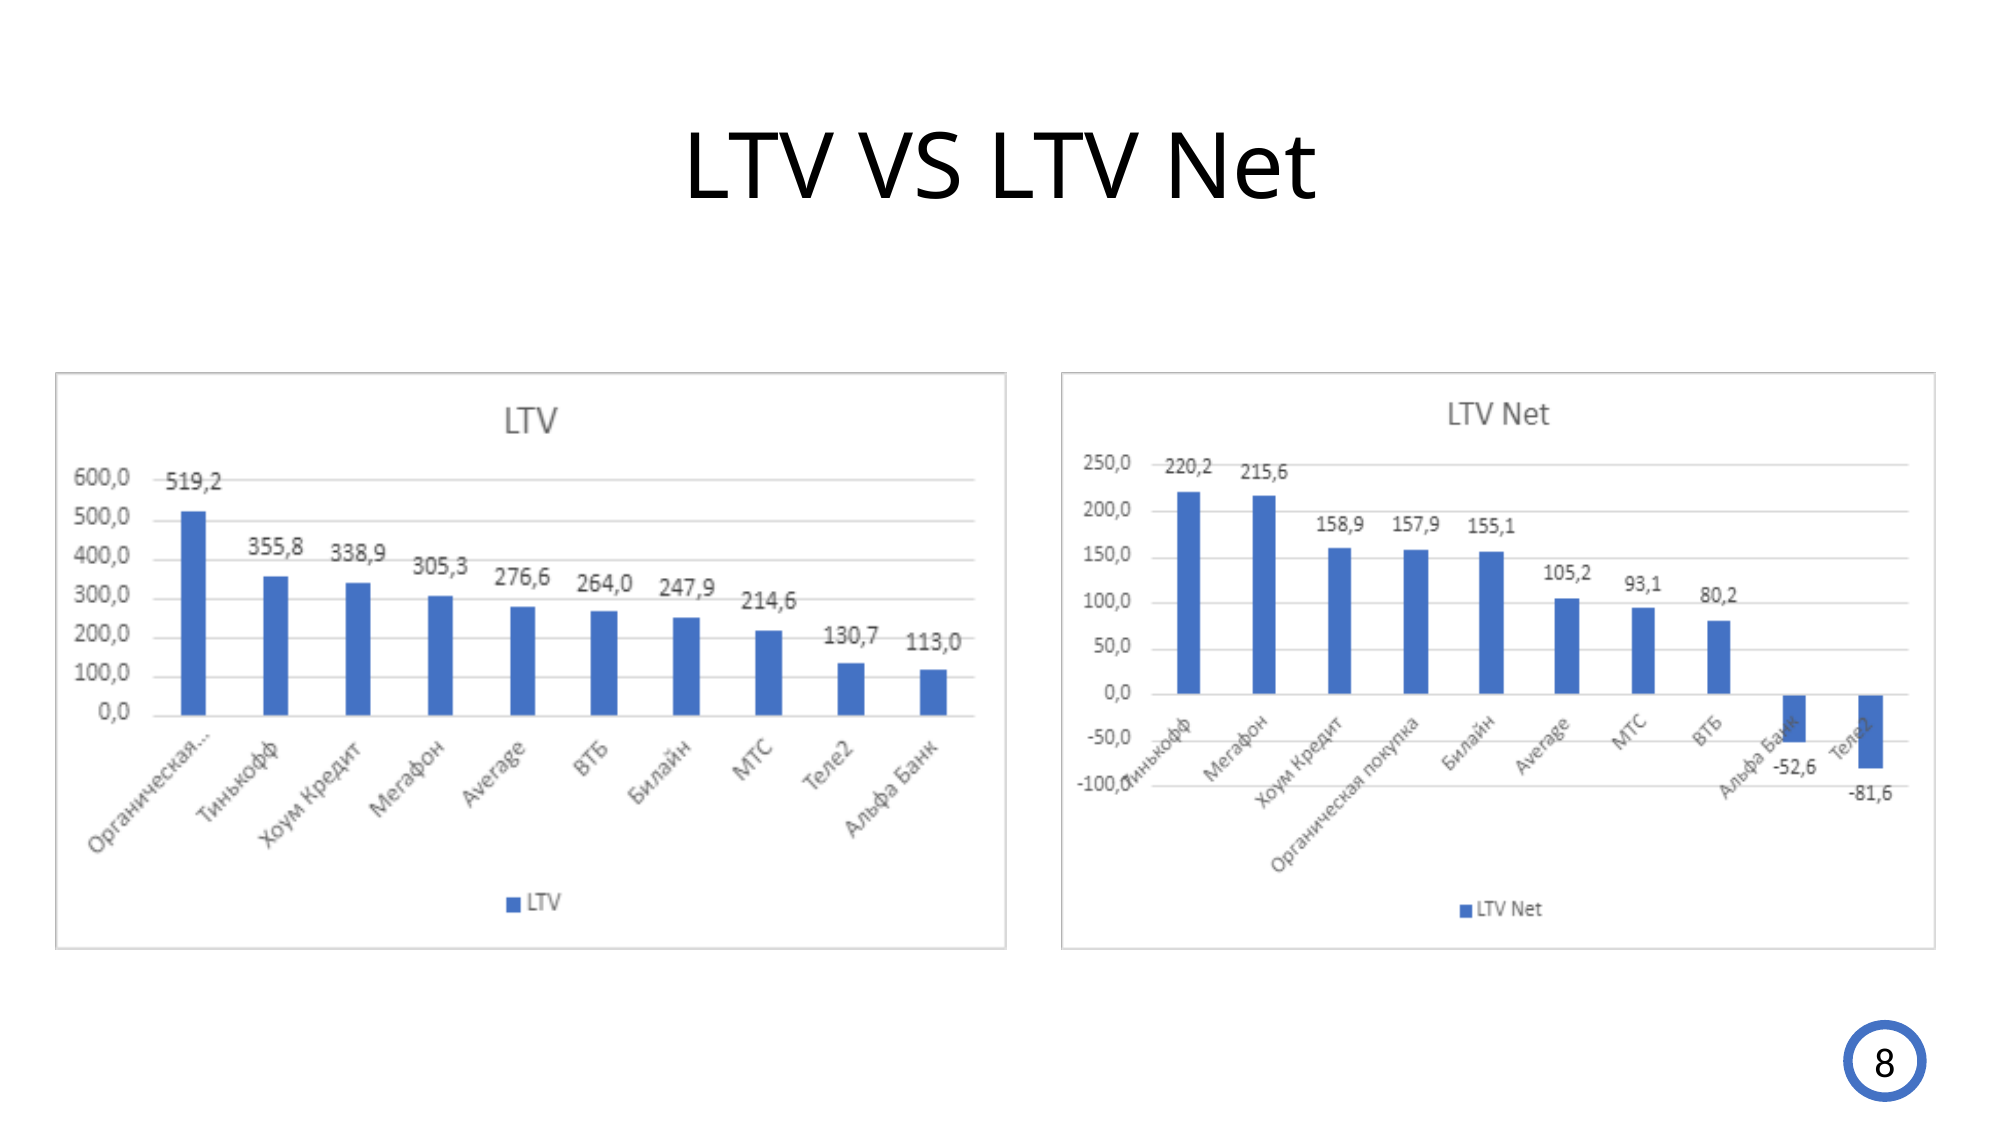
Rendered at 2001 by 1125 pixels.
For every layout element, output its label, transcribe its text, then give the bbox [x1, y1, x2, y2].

picture [1060, 371, 1936, 950]
title LTV VS LTV Net [137, 59, 1863, 278]
text_box 8 [1846, 1023, 1923, 1099]
picture [54, 371, 1007, 950]
